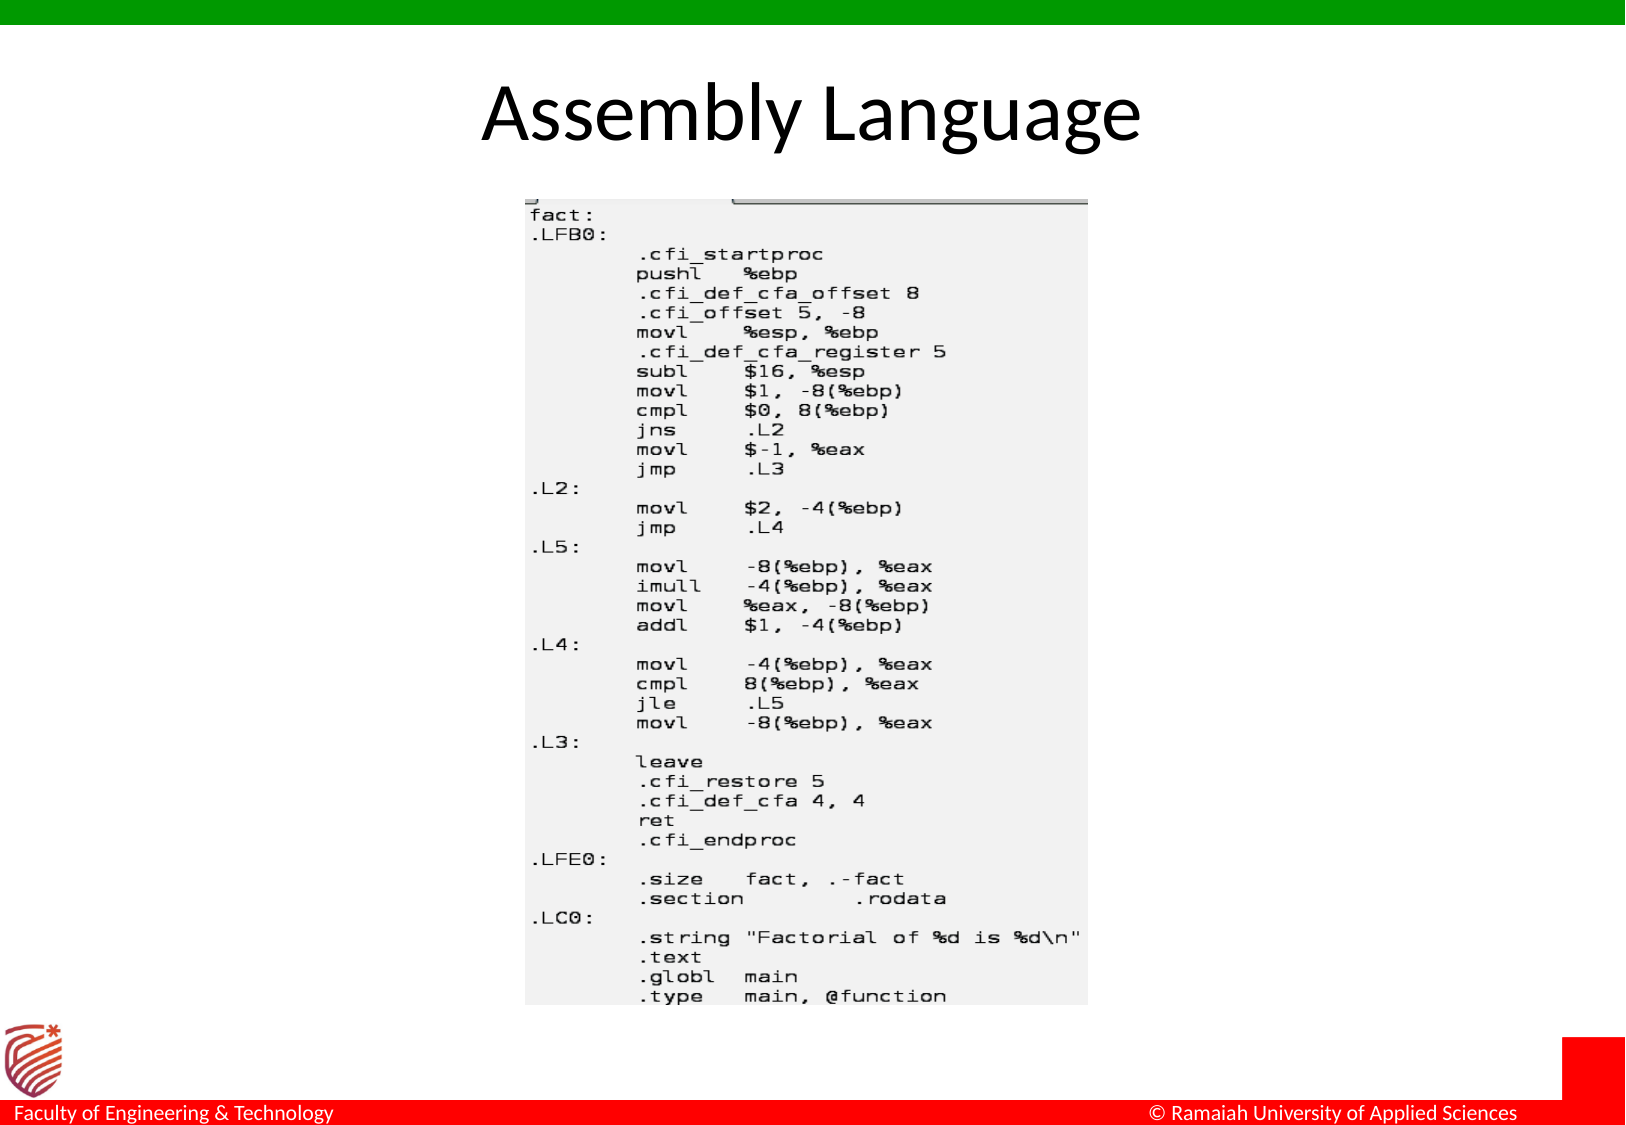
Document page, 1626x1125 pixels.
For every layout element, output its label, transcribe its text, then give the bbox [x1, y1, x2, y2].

title Assembly Language [81, 50, 1544, 233]
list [524, 199, 1088, 1006]
picture [0, 1013, 69, 1100]
